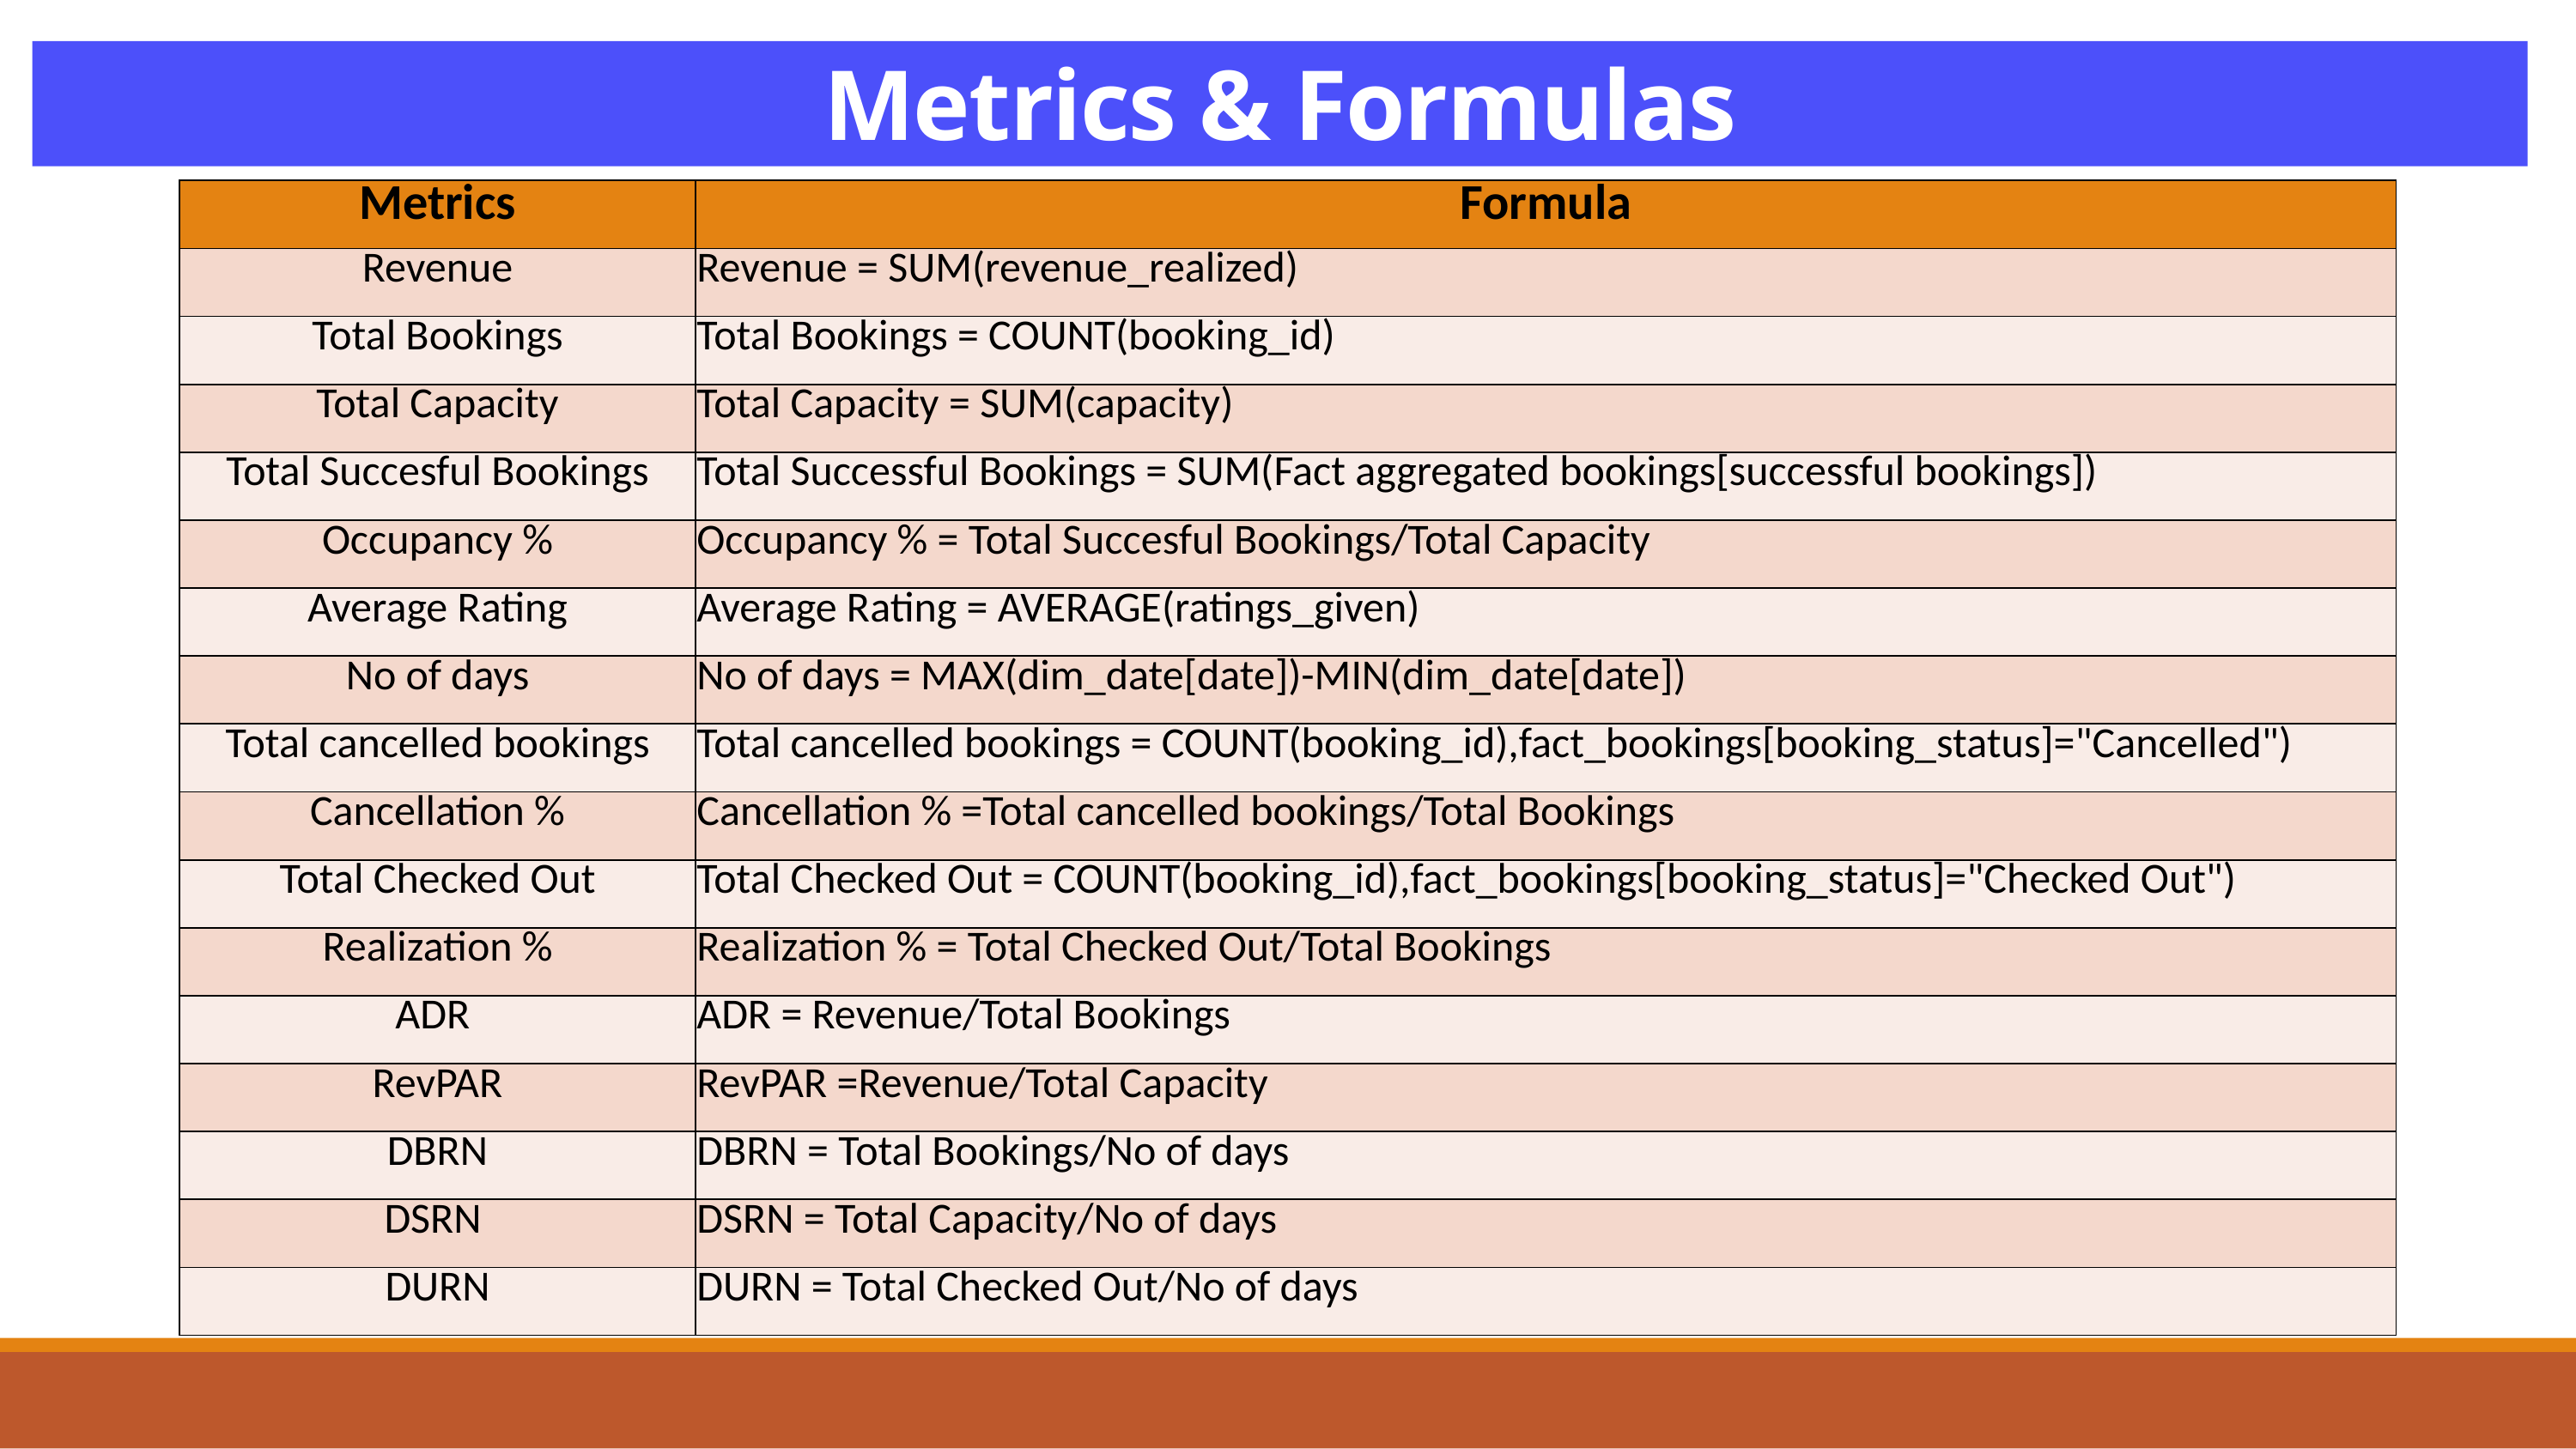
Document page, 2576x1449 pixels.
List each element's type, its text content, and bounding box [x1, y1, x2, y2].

table_cell Total cancelled bookings = COUNT(booking_id),fact_bookings[booking_status]="Cancelled") [696, 724, 2396, 791]
table_cell DURN [180, 1268, 695, 1335]
table_cell DURN = Total Checked Out/No of days [696, 1268, 2396, 1335]
table_cell DSRN = Total Capacity/No of days [696, 1200, 2396, 1267]
table_cell RevPAR [180, 1064, 695, 1131]
table_cell Total Succesful Bookings [180, 453, 695, 519]
table_cell Cancellation % [180, 792, 695, 859]
title Metrics & Formulas [32, 40, 2528, 167]
table_header Formula [696, 181, 2396, 248]
table_cell RevPAR =Revenue/Total Capacity [696, 1064, 2396, 1131]
table_cell Total Bookings [180, 317, 695, 384]
table_cell Realization % [180, 929, 695, 995]
table_cell DBRN = Total Bookings/No of days [696, 1132, 2396, 1198]
table_cell Cancellation % =Total cancelled bookings/Total Bookings [696, 792, 2396, 859]
table_cell Average Rating = AVERAGE(ratings_given) [696, 589, 2396, 655]
table_cell Occupancy % [180, 521, 695, 587]
table_cell Revenue [180, 249, 695, 316]
table_cell Total cancelled bookings [180, 724, 695, 791]
table_cell Realization % = Total Checked Out/Total Bookings [696, 929, 2396, 995]
table_cell ADR [180, 997, 695, 1063]
table_cell Occupancy % = Total Succesful Bookings/Total Capacity [696, 521, 2396, 587]
table_cell Total Capacity = SUM(capacity) [696, 385, 2396, 452]
table_cell Total Checked Out = COUNT(booking_id),fact_bookings[booking_status]="Checked Out") [696, 861, 2396, 927]
table_cell Total Successful Bookings = SUM(Fact aggregated bookings[successful bookings]) [696, 453, 2396, 519]
table_cell DBRN [180, 1132, 695, 1198]
table_cell Average Rating [180, 589, 695, 655]
table_cell Total Checked Out [180, 861, 695, 927]
table_cell Total Bookings = COUNT(booking_id) [696, 317, 2396, 384]
table_cell DSRN [180, 1200, 695, 1267]
table_cell No of days [180, 657, 695, 723]
table_cell Revenue = SUM(revenue_realized) [696, 249, 2396, 316]
table_cell ADR = Revenue/Total Bookings [696, 997, 2396, 1063]
table_cell Total Capacity [180, 385, 695, 452]
table_header Metrics [180, 181, 695, 248]
table_cell No of days = MAX(dim_date[date])-MIN(dim_date[date]) [696, 657, 2396, 723]
